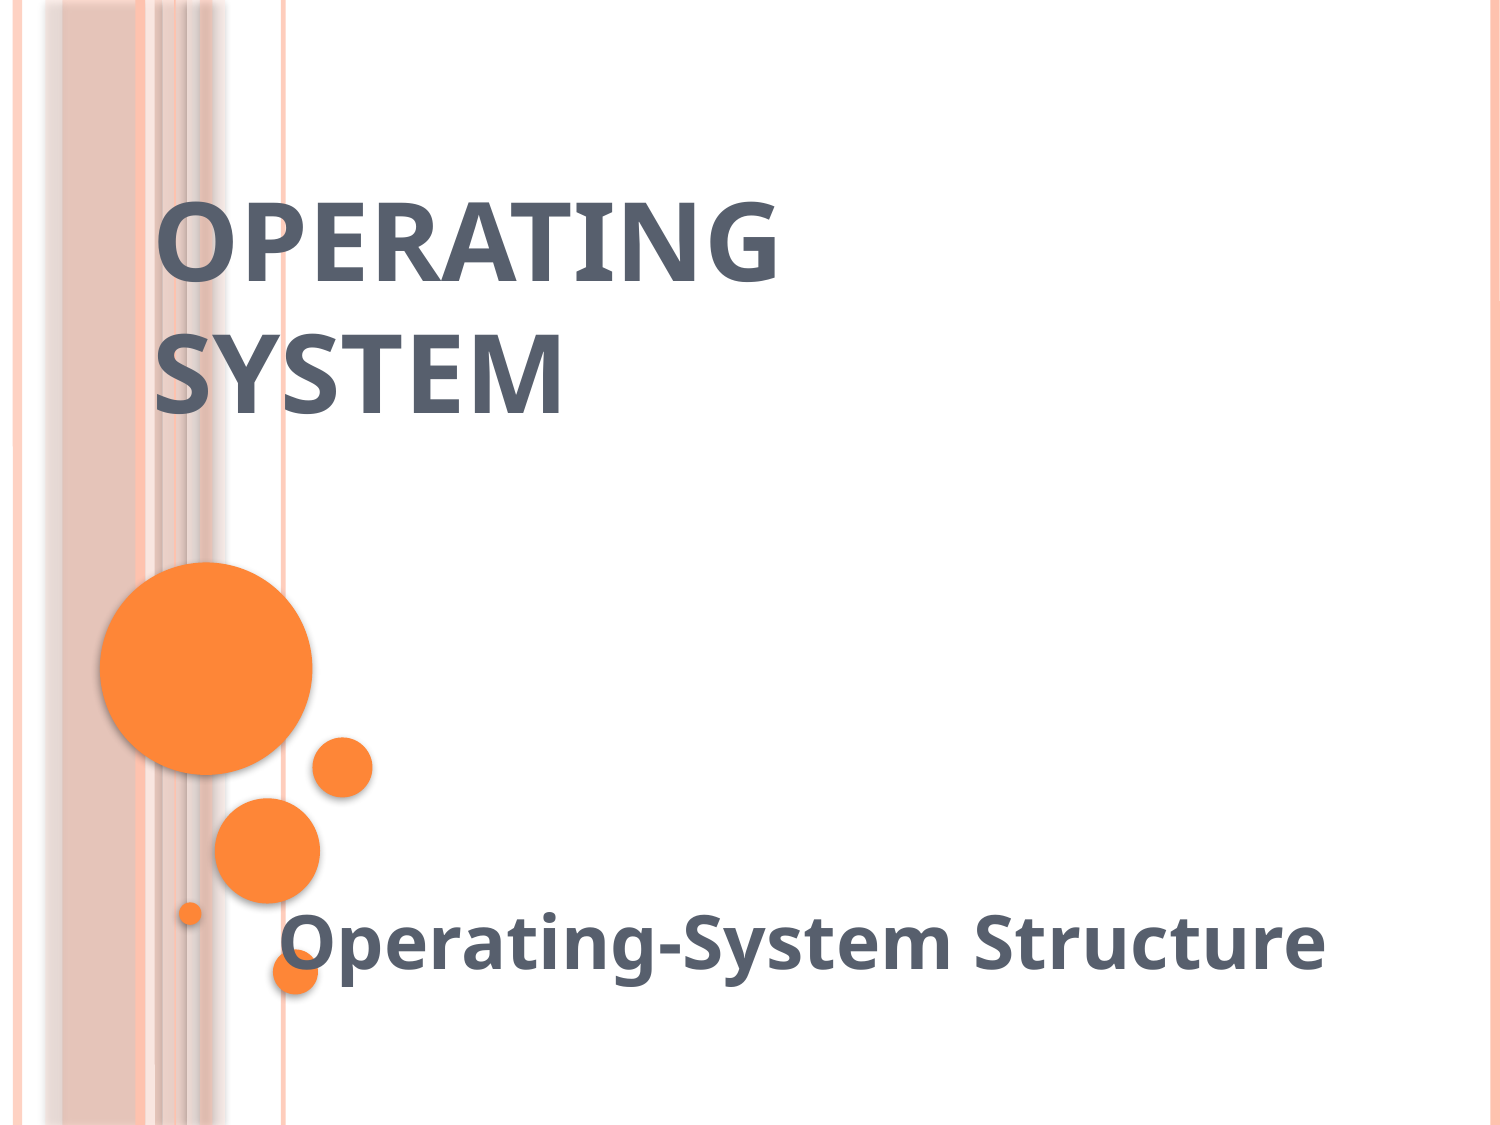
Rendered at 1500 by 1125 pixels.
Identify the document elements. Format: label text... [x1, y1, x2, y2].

subtitle Operating-System Structure [262, 887, 1450, 1060]
title OPERATING SYSTEM [137, 162, 1413, 443]
